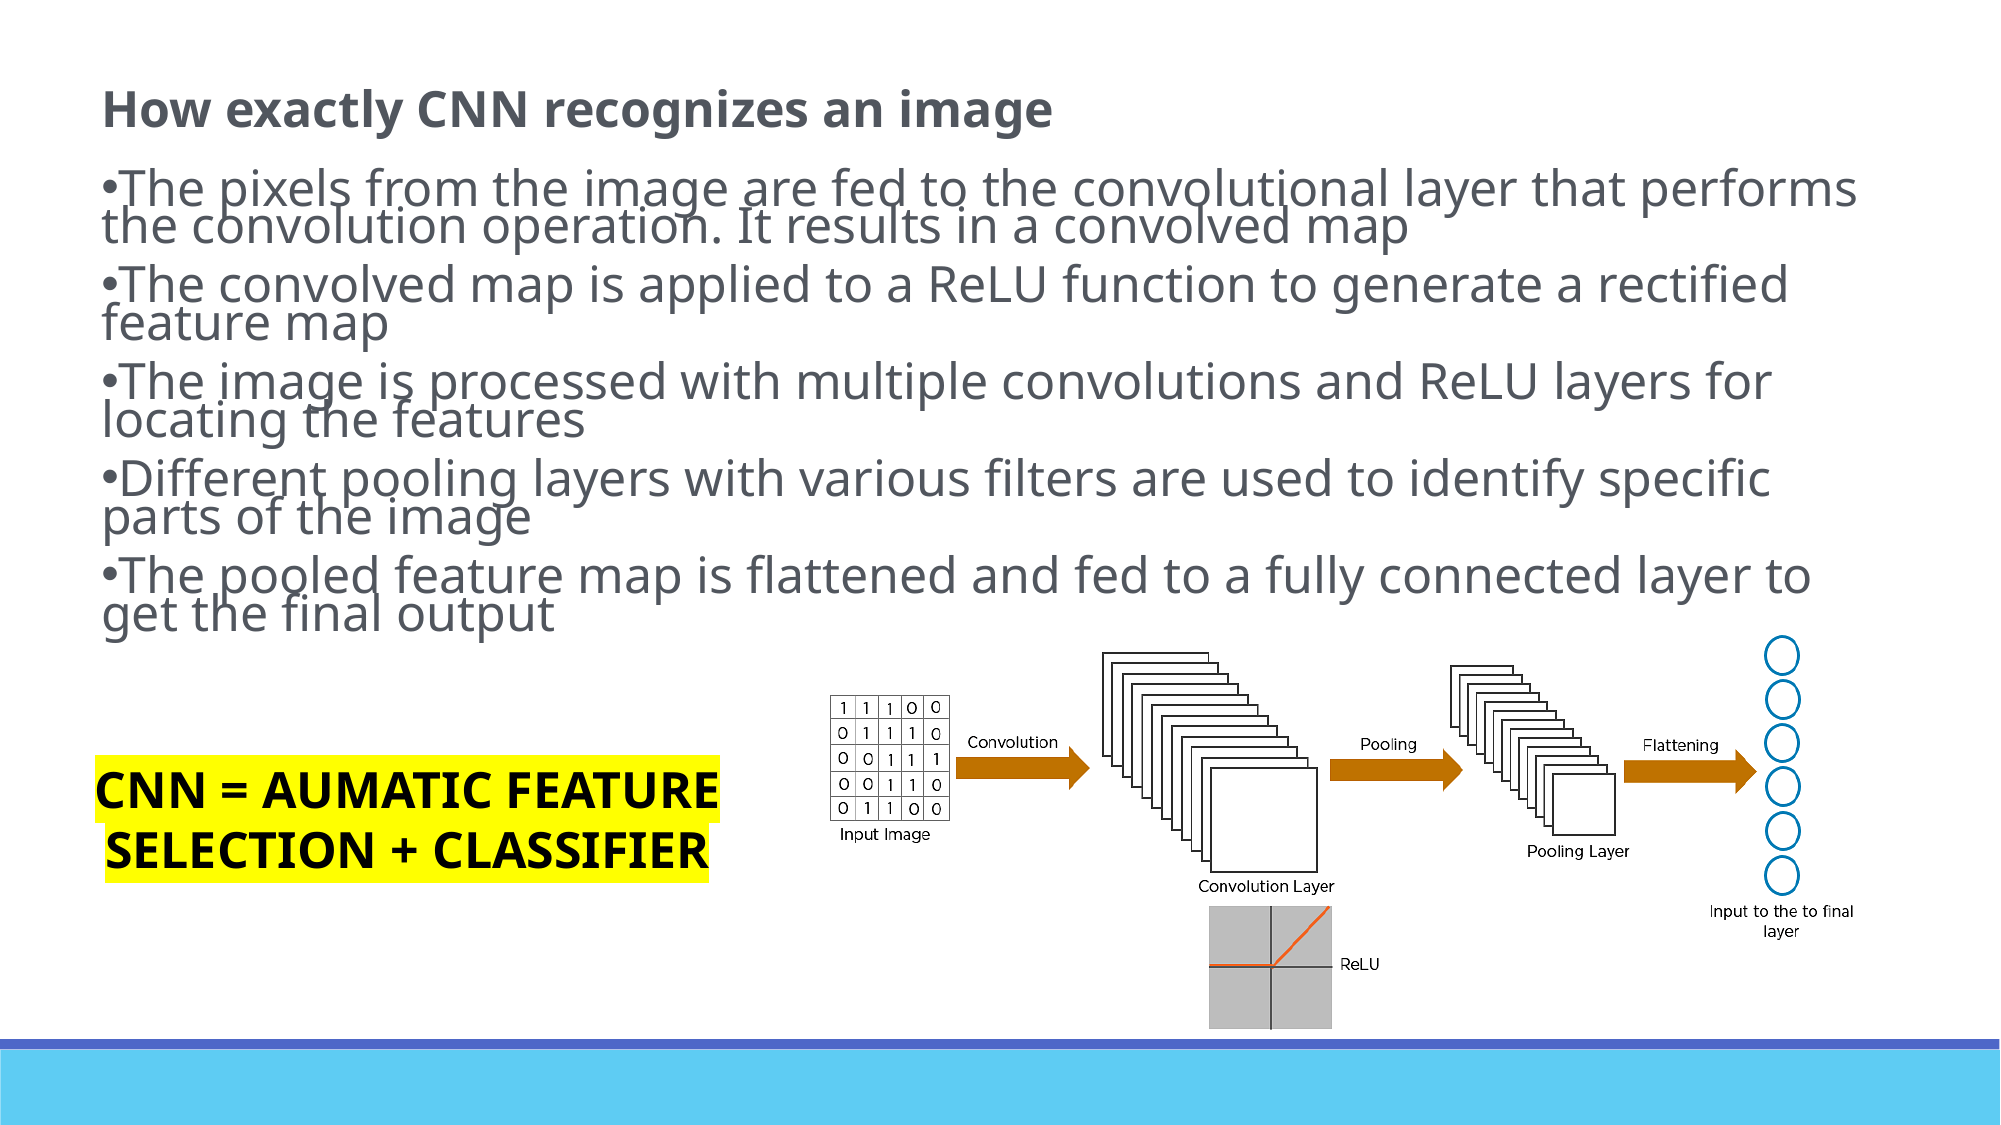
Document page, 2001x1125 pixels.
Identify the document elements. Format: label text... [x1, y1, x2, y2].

text_box How exactly CNN recognizes an image The pixels from the image are fed to the convolutional layer that performs the convolution operation. It results in a convolved map The convolved map is applied to a ReLU function to generate a rectified feature map The image is processed with multiple convolutions and ReLU layers for locating the features Different pooling layers with various filters are used to identify specific parts of the image The pooled feature map is flattened and fed to a fully connected layer to get the final output [86, 89, 1898, 649]
picture [822, 632, 1863, 1036]
text_box CNN = AUMATIC FEATURE SELECTION + CLASSIFIER [66, 751, 748, 887]
